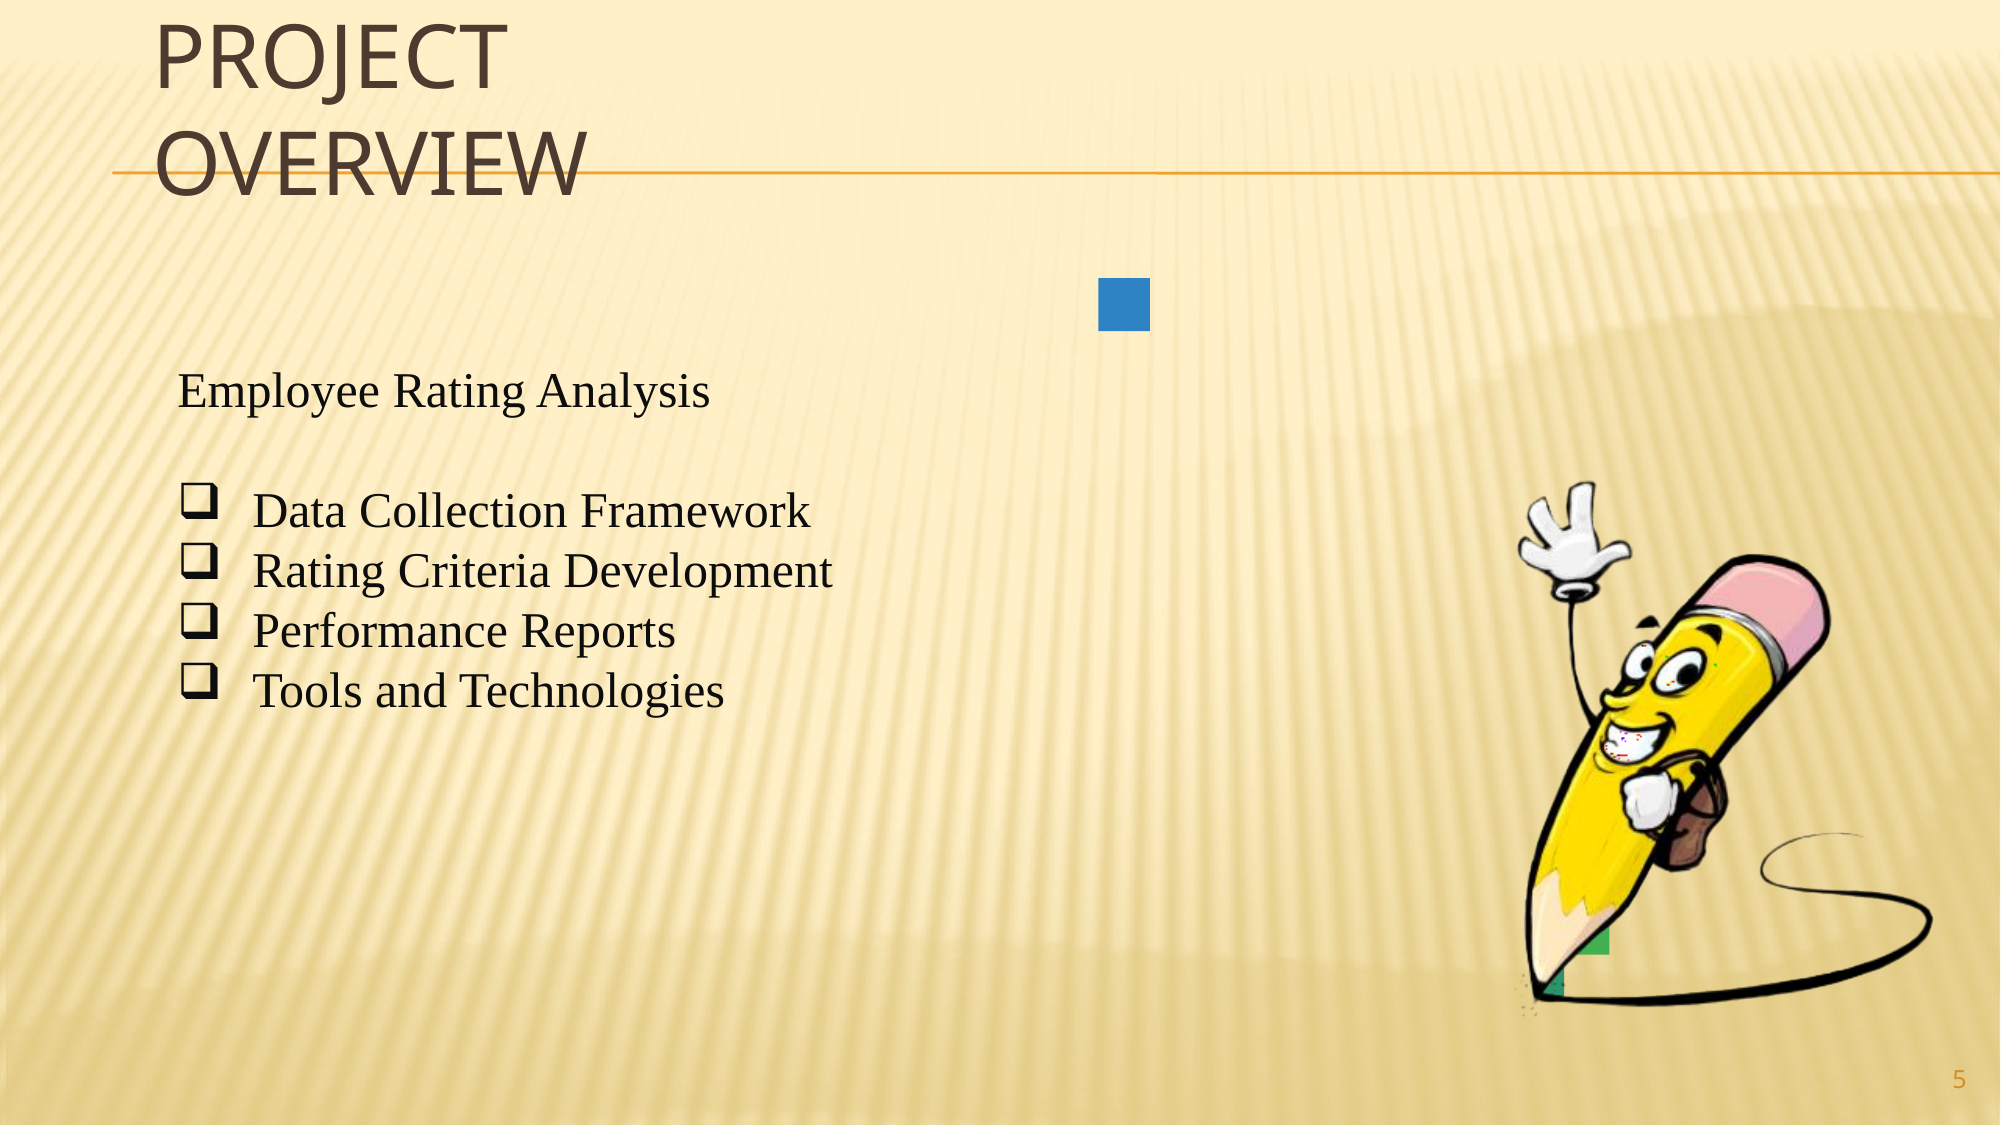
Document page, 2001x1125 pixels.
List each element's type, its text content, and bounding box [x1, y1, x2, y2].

text_box [1098, 278, 1150, 332]
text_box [1419, 434, 2000, 1060]
title PROJECT OVERVIEW [150, 0, 1014, 213]
text_box Employee Rating Analysis Data Collection Framework Rating Criteria Development Performance Reports Tools and Technologies [162, 349, 1463, 785]
slide_number 5 [1800, 1077, 1967, 1125]
